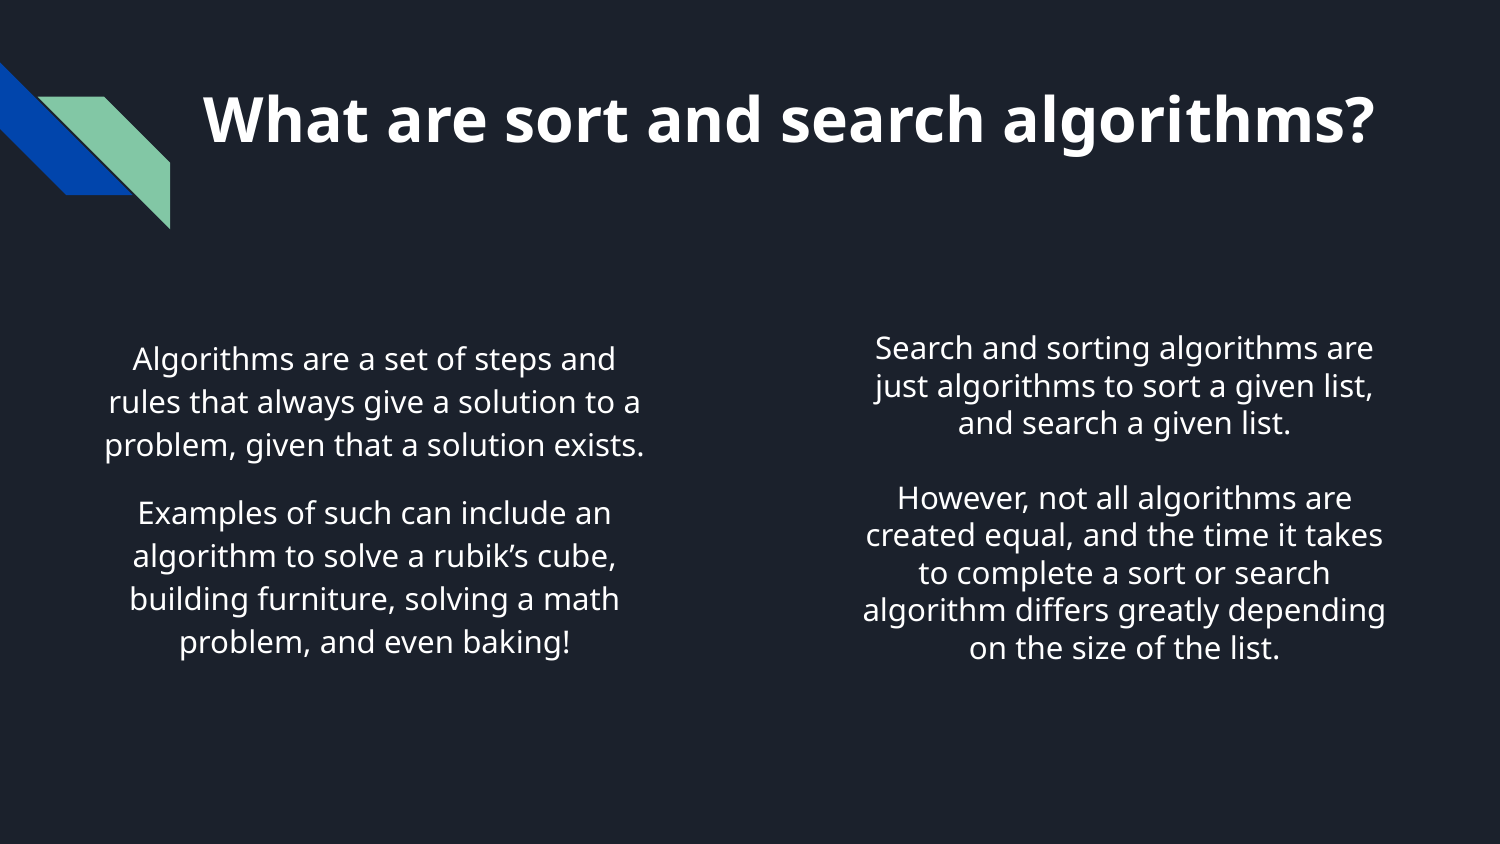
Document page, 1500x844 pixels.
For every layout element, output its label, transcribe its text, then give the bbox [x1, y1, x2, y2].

title What are sort and search algorithms? [173, 64, 1407, 236]
text_box Search and sorting algorithms are just algorithms to sort a given list, and search a given list. However, not all algorithms are created equal, and the time it takes to complete a sort or search algorithm differs greatly depending on the size of the list. [836, 337, 1414, 657]
list Algorithms are a set of steps and rules that always give a solution to a problem, given that a solution exists. Examples of such can include an algorithm to solve a rubik’s cube, building furniture, solving a math problem, and even baking! [86, 303, 664, 691]
